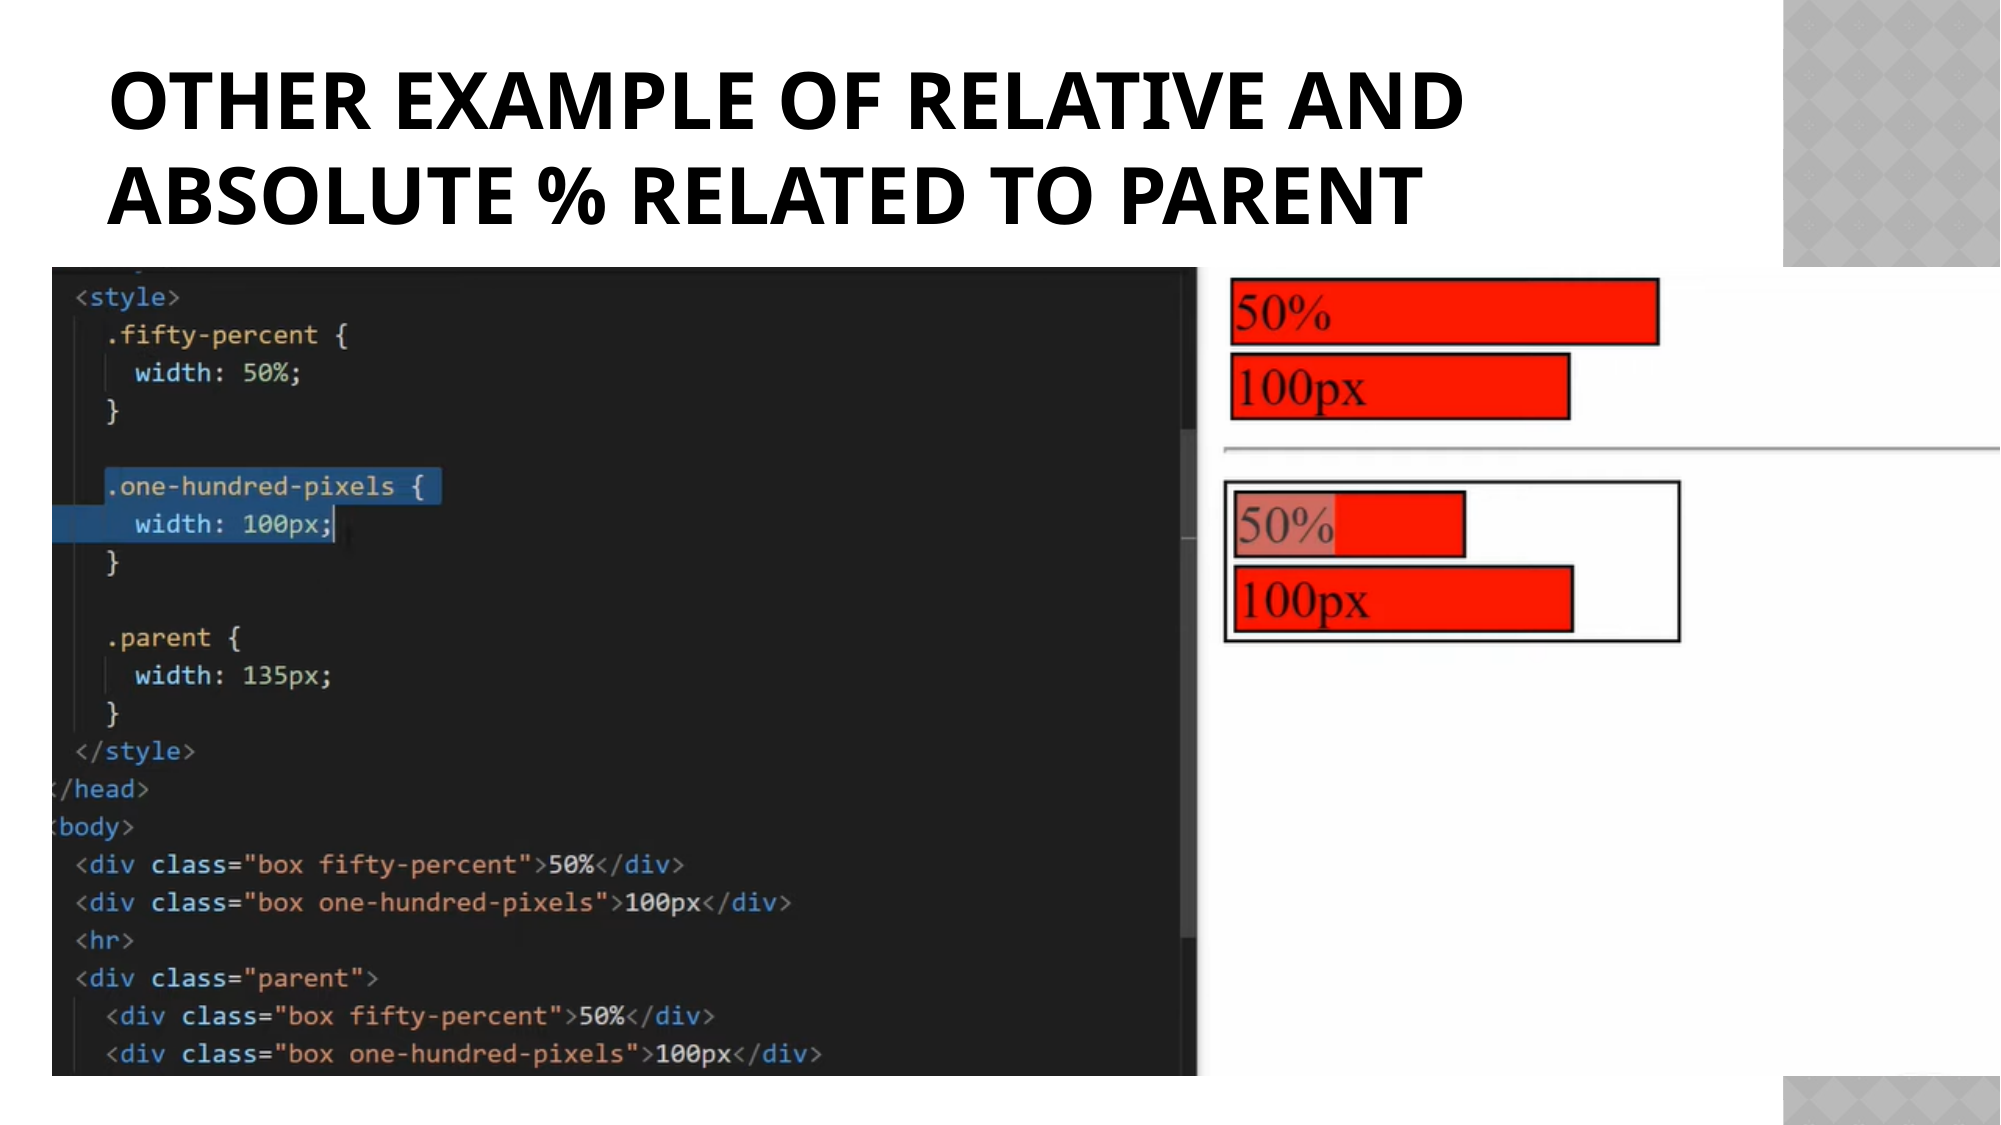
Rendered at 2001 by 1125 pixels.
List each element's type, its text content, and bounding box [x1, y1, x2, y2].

title Other example of relative and absolute % related to parent [99, 52, 1684, 240]
picture [51, 267, 2000, 1077]
